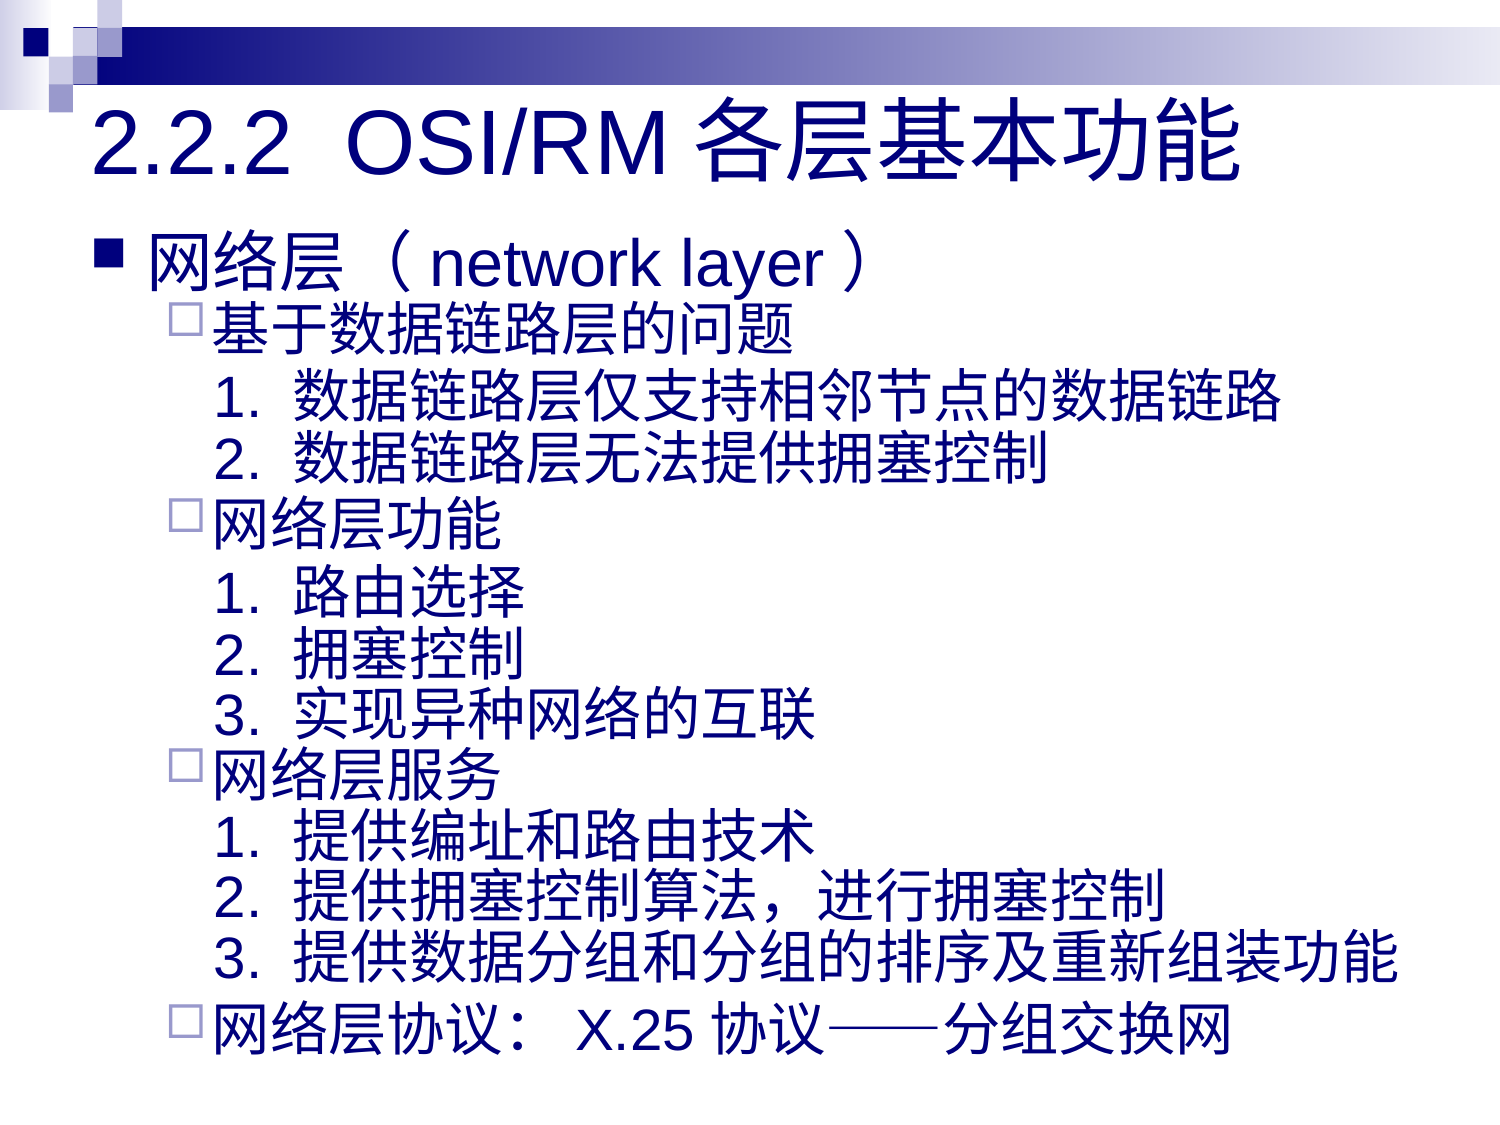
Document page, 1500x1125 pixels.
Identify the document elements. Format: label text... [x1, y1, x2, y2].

title 2.2.2 OSI/RM各层基本功能 [75, 75, 1425, 200]
list 网络层（network layer） 基于数据链路层的问题 1. 数据链路层仅支持相邻节点的数据链路 2. 数据链路层无法提供拥塞控制 网络层功能 1. 路由选择 2. 拥塞控制 3. 实现异种网络的互联 网络层服务 1. 提供编址和路由技术 2. 提供拥塞控制算法，进行拥塞控制 3. 提供数据分组和分组的排序及重新组装功能 网络层协议：X.25协议——分组交换网 [75, 212, 1475, 1125]
